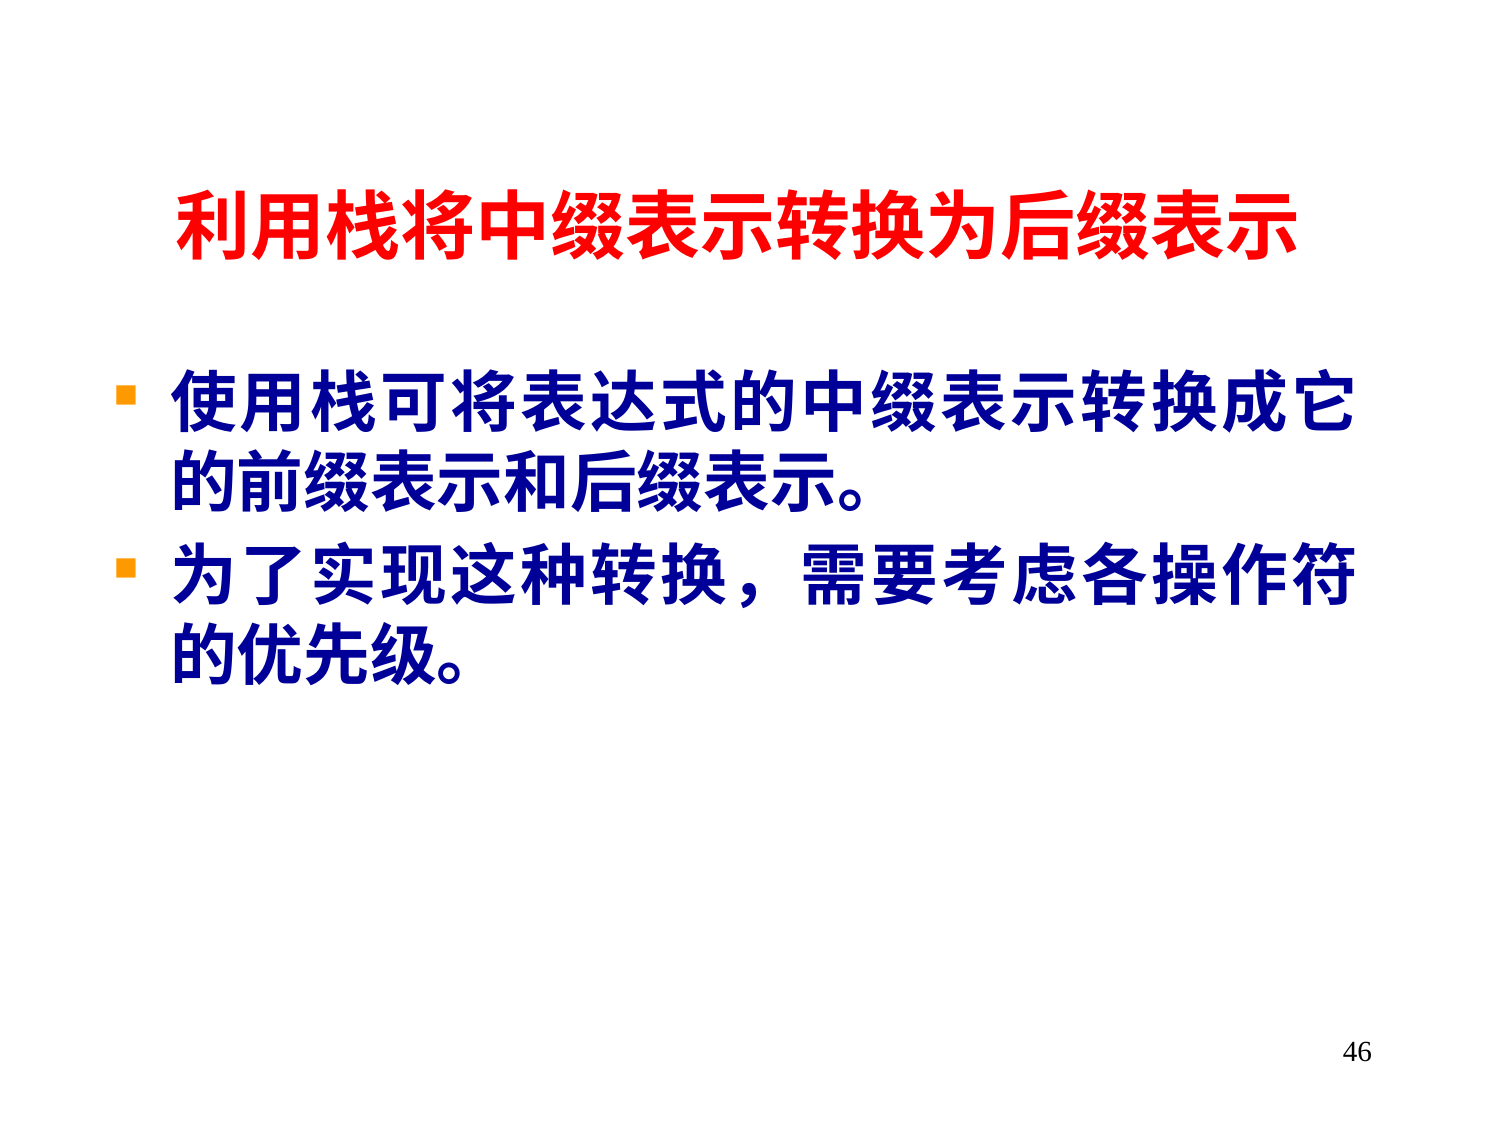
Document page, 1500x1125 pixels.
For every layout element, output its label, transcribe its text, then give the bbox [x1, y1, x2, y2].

slide_number 46 [1074, 1024, 1388, 1101]
title 利用栈将中缀表示转换为后缀表示 [100, 161, 1376, 287]
list 使用栈可将表达式的中缀表示转换成它的前缀表示和后缀表示。 为了实现这种转换，需要考虑各操作符的优先级。 [98, 351, 1374, 725]
